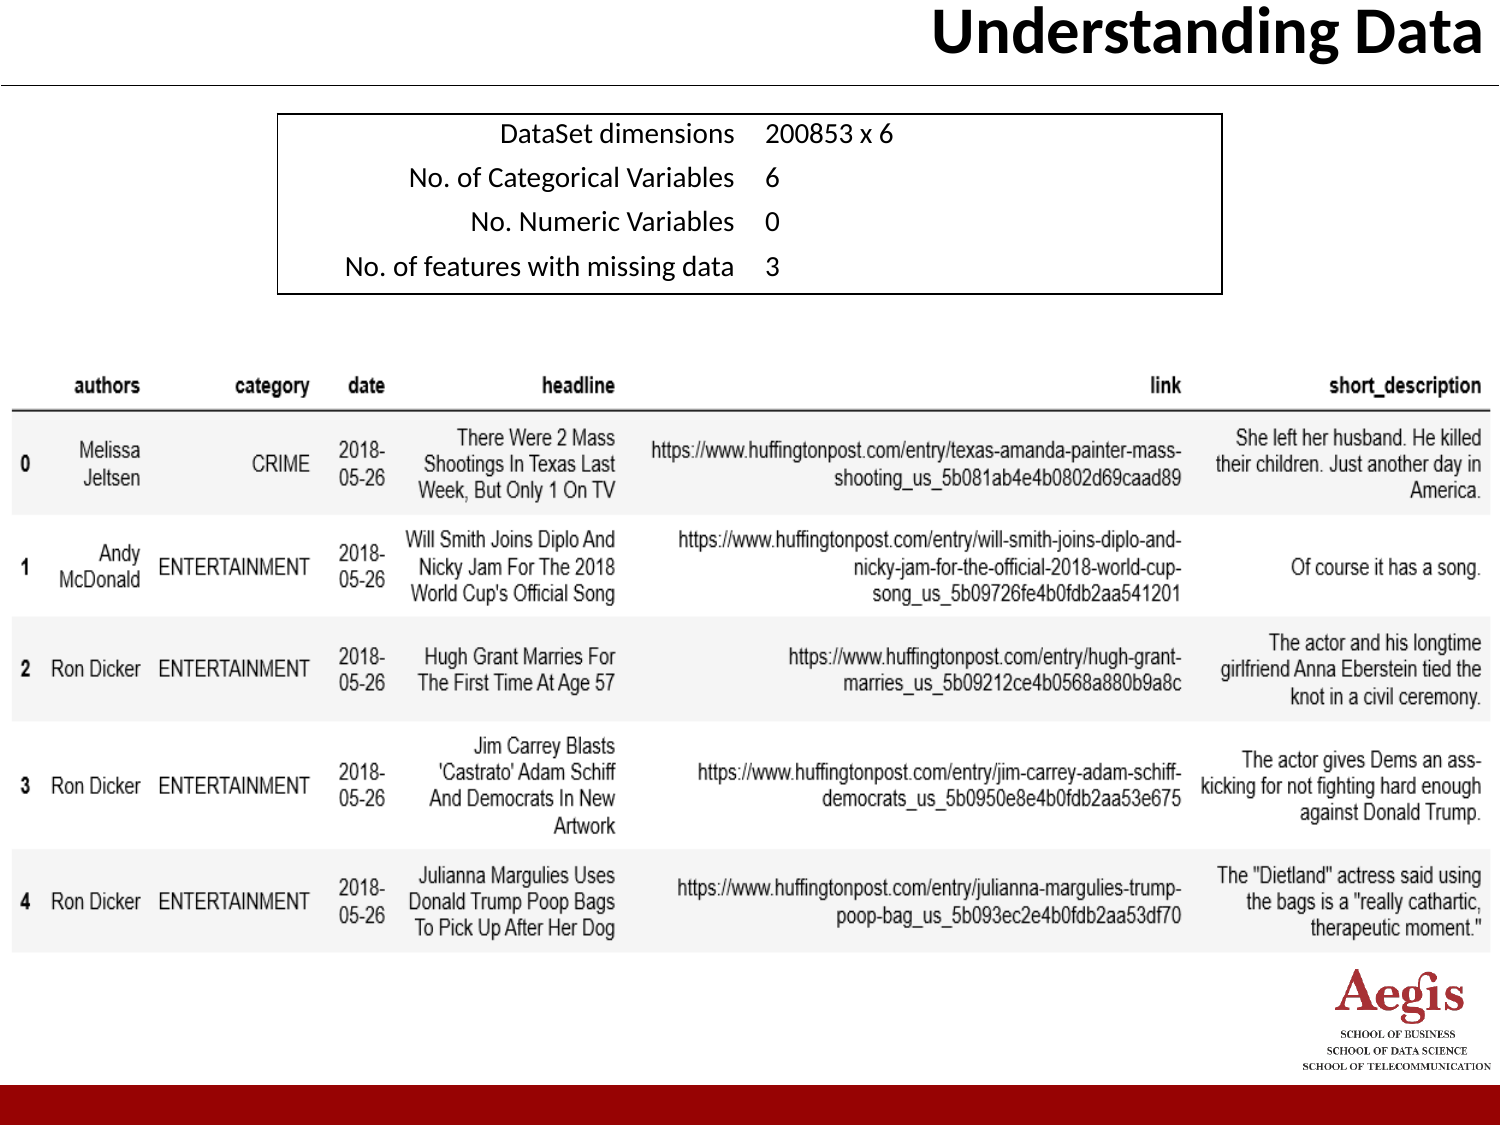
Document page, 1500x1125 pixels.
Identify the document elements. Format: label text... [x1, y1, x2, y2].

table_header 200853 x 6 [750, 115, 1221, 158]
table_cell 6 [750, 158, 1221, 202]
picture [0, 361, 1500, 965]
table_header Understanding Data [1, 0, 1499, 85]
table_cell 0 [750, 202, 1221, 247]
table_cell No. Numeric Variables [278, 202, 750, 247]
table_header DataSet dimensions [278, 115, 750, 158]
table_cell 3 [750, 247, 1221, 293]
table_cell No. of features with missing data [278, 247, 750, 293]
picture [1303, 969, 1491, 1070]
table_cell No. of Categorical Variables [278, 158, 750, 202]
